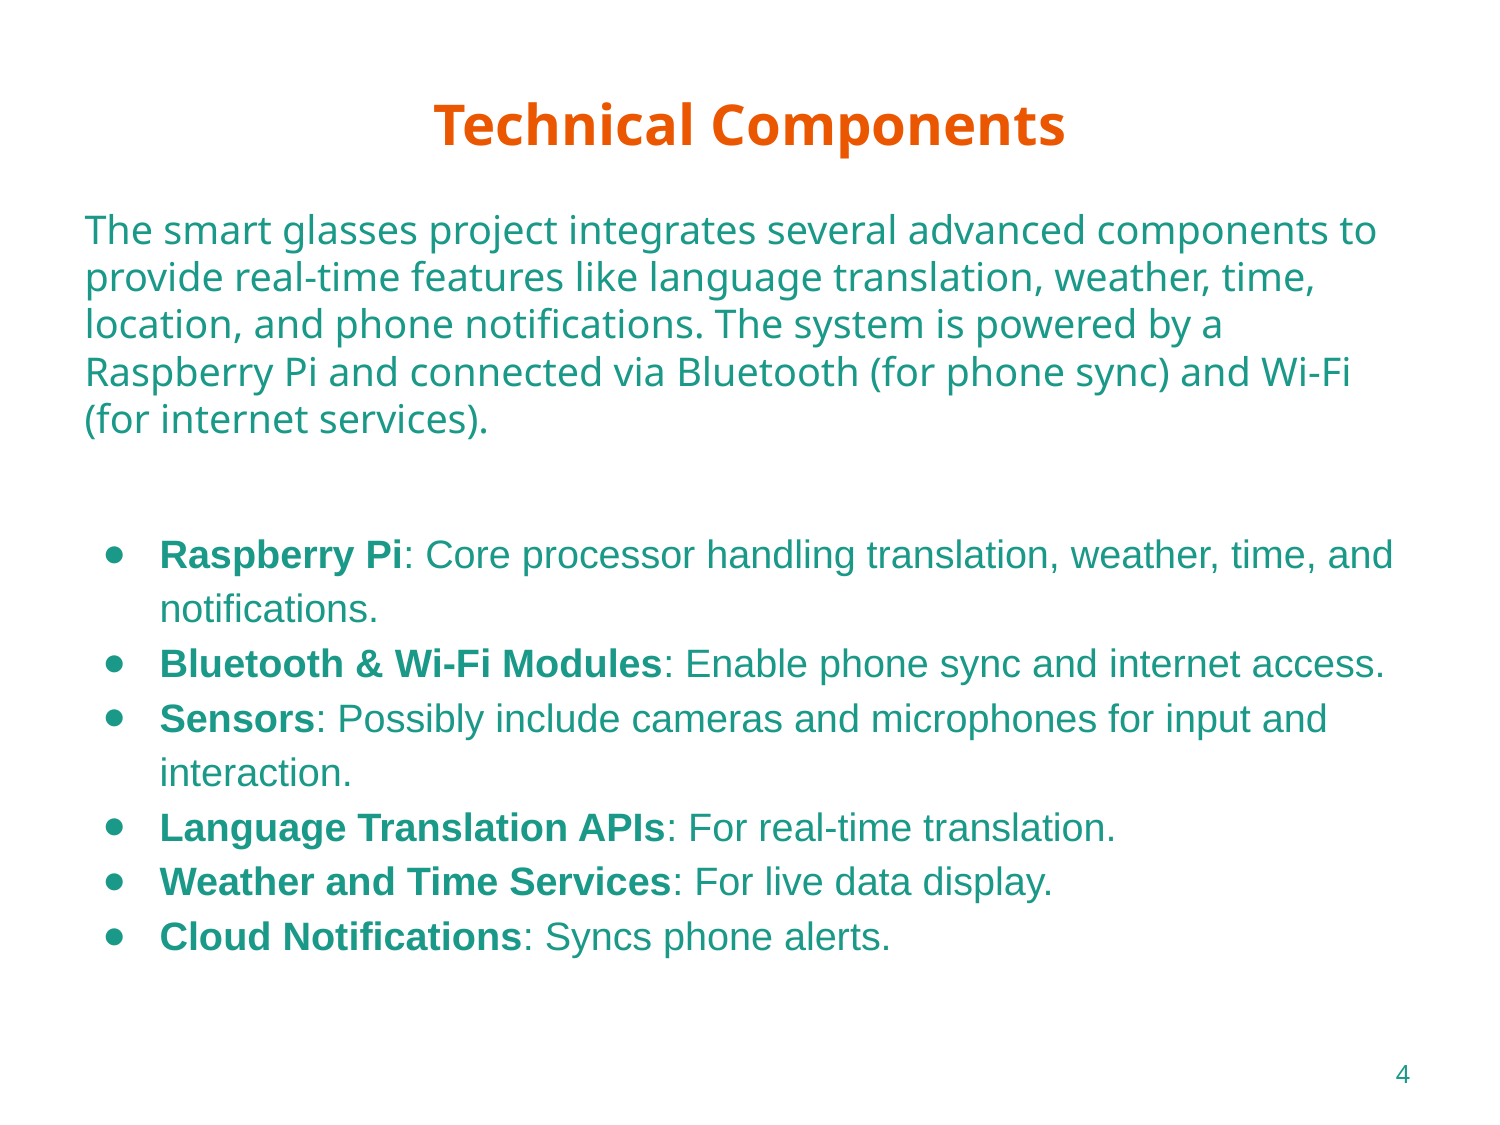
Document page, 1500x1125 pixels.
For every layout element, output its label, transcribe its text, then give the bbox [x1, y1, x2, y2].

text_box ‹#› [1074, 1024, 1425, 1100]
text_box The smart glasses project integrates several advanced components to provide real-time features like language translation, weather, time, location, and phone notifications. The system is powered by a Raspberry Pi and connected via Bluetooth (for phone sync) and Wi-Fi (for internet services). Raspberry Pi: Core processor handling translation, weather, time, and notifications. Bluetooth & Wi-Fi Modules: Enable phone sync and internet access. Sensors: Possibly include cameras and microphones for input and interaction. Language Translation APIs: For real-time translation. Weather and Time Services: For live data display. Cloud Notifications: Syncs phone alerts. [69, 197, 1431, 957]
text_box Technical Components [0, 74, 1500, 172]
